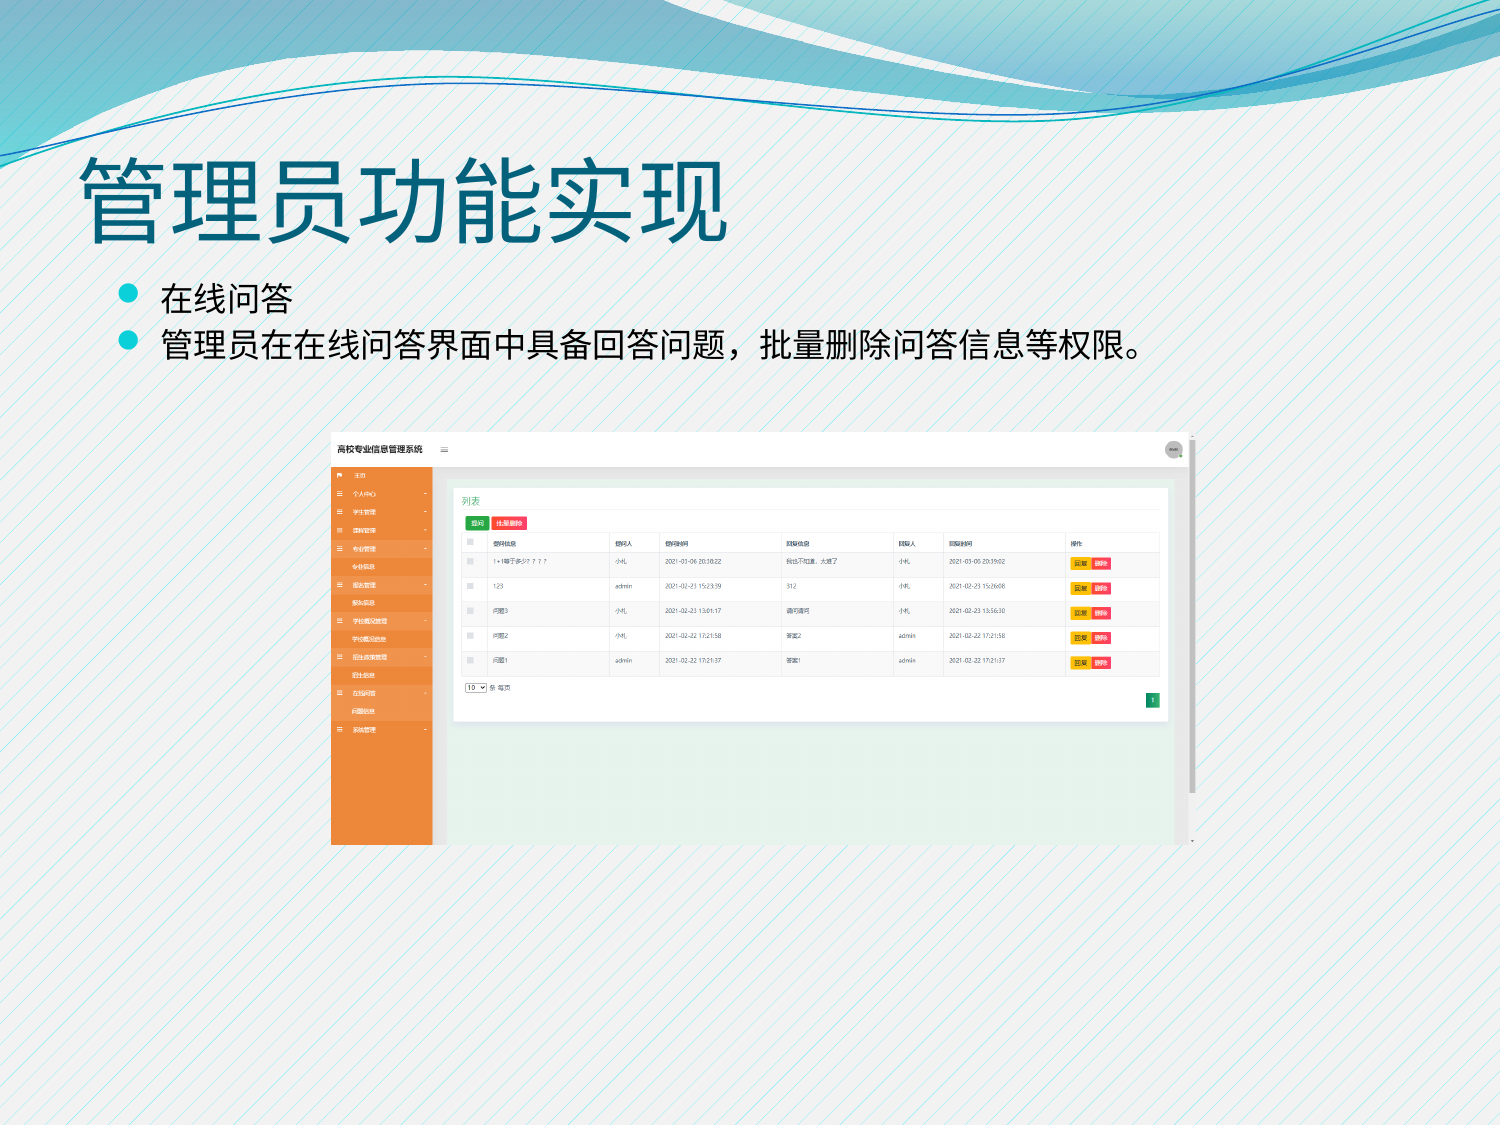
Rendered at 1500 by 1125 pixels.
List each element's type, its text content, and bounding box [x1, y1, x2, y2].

text_box 在线问答 管理员在在线问答界面中具备回答问题，批量删除问答信息等权限。 [101, 270, 1426, 372]
picture [330, 432, 1196, 845]
title 管理员功能实现 [75, 115, 1426, 256]
